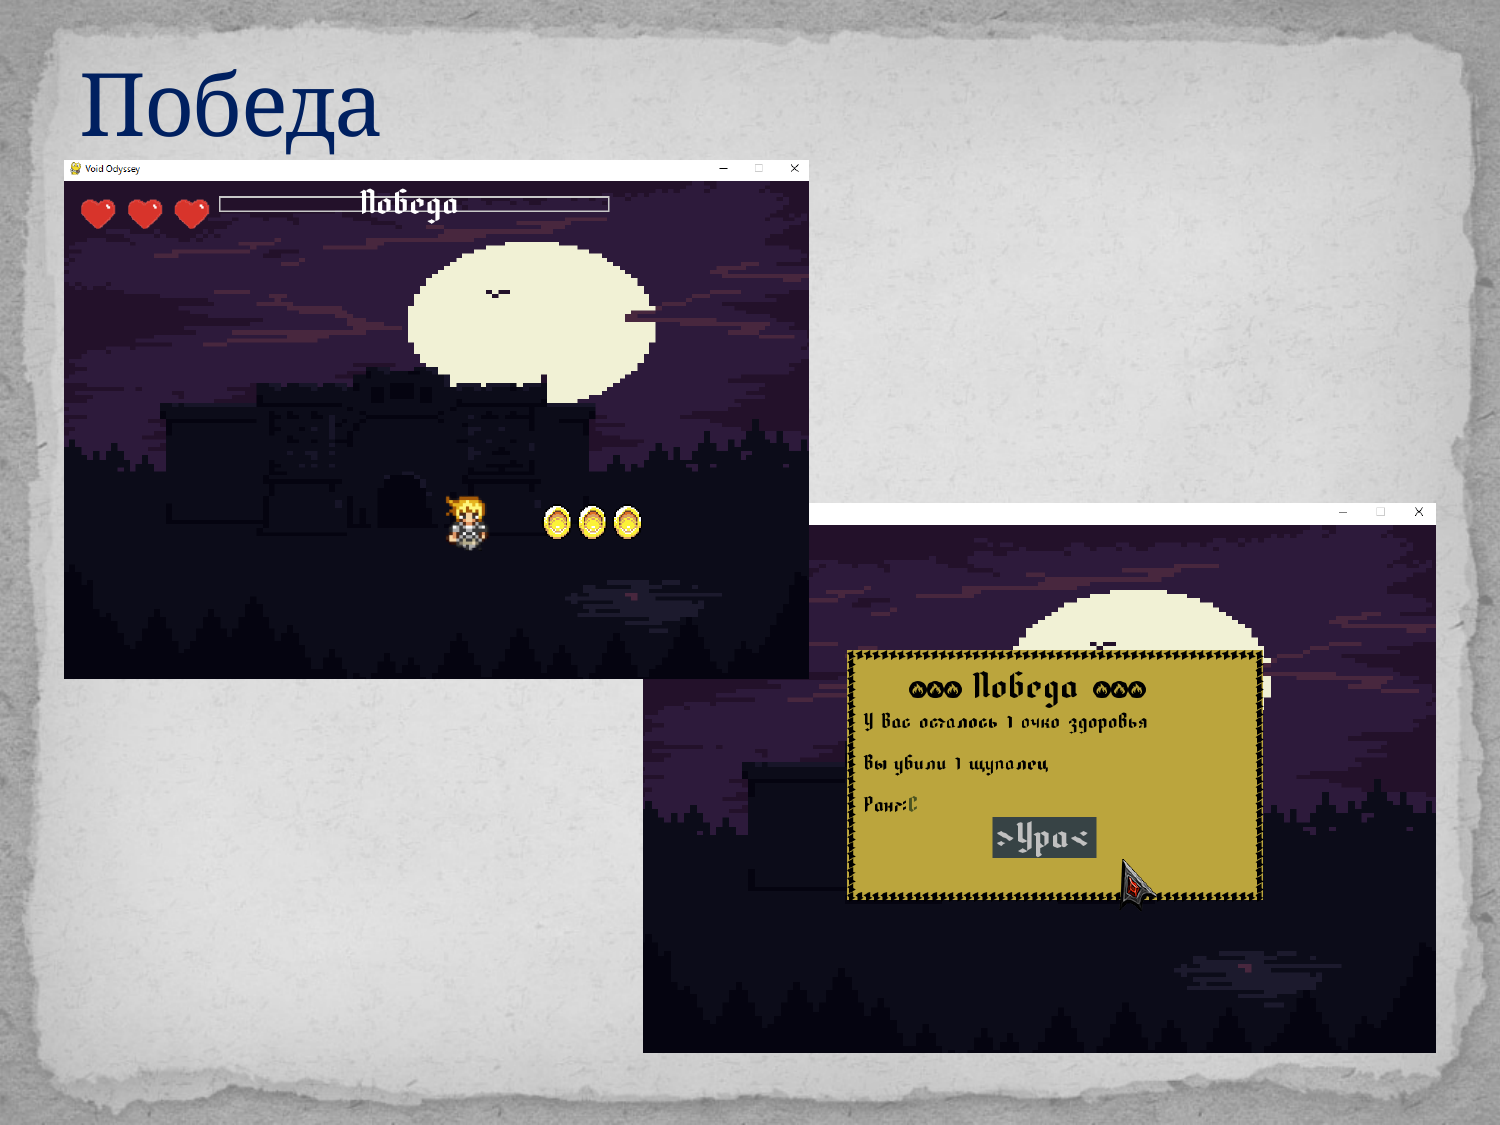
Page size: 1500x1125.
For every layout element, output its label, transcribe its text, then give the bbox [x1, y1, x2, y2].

title Победа [64, 0, 1415, 161]
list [646, 506, 1434, 1052]
picture [64, 160, 810, 679]
